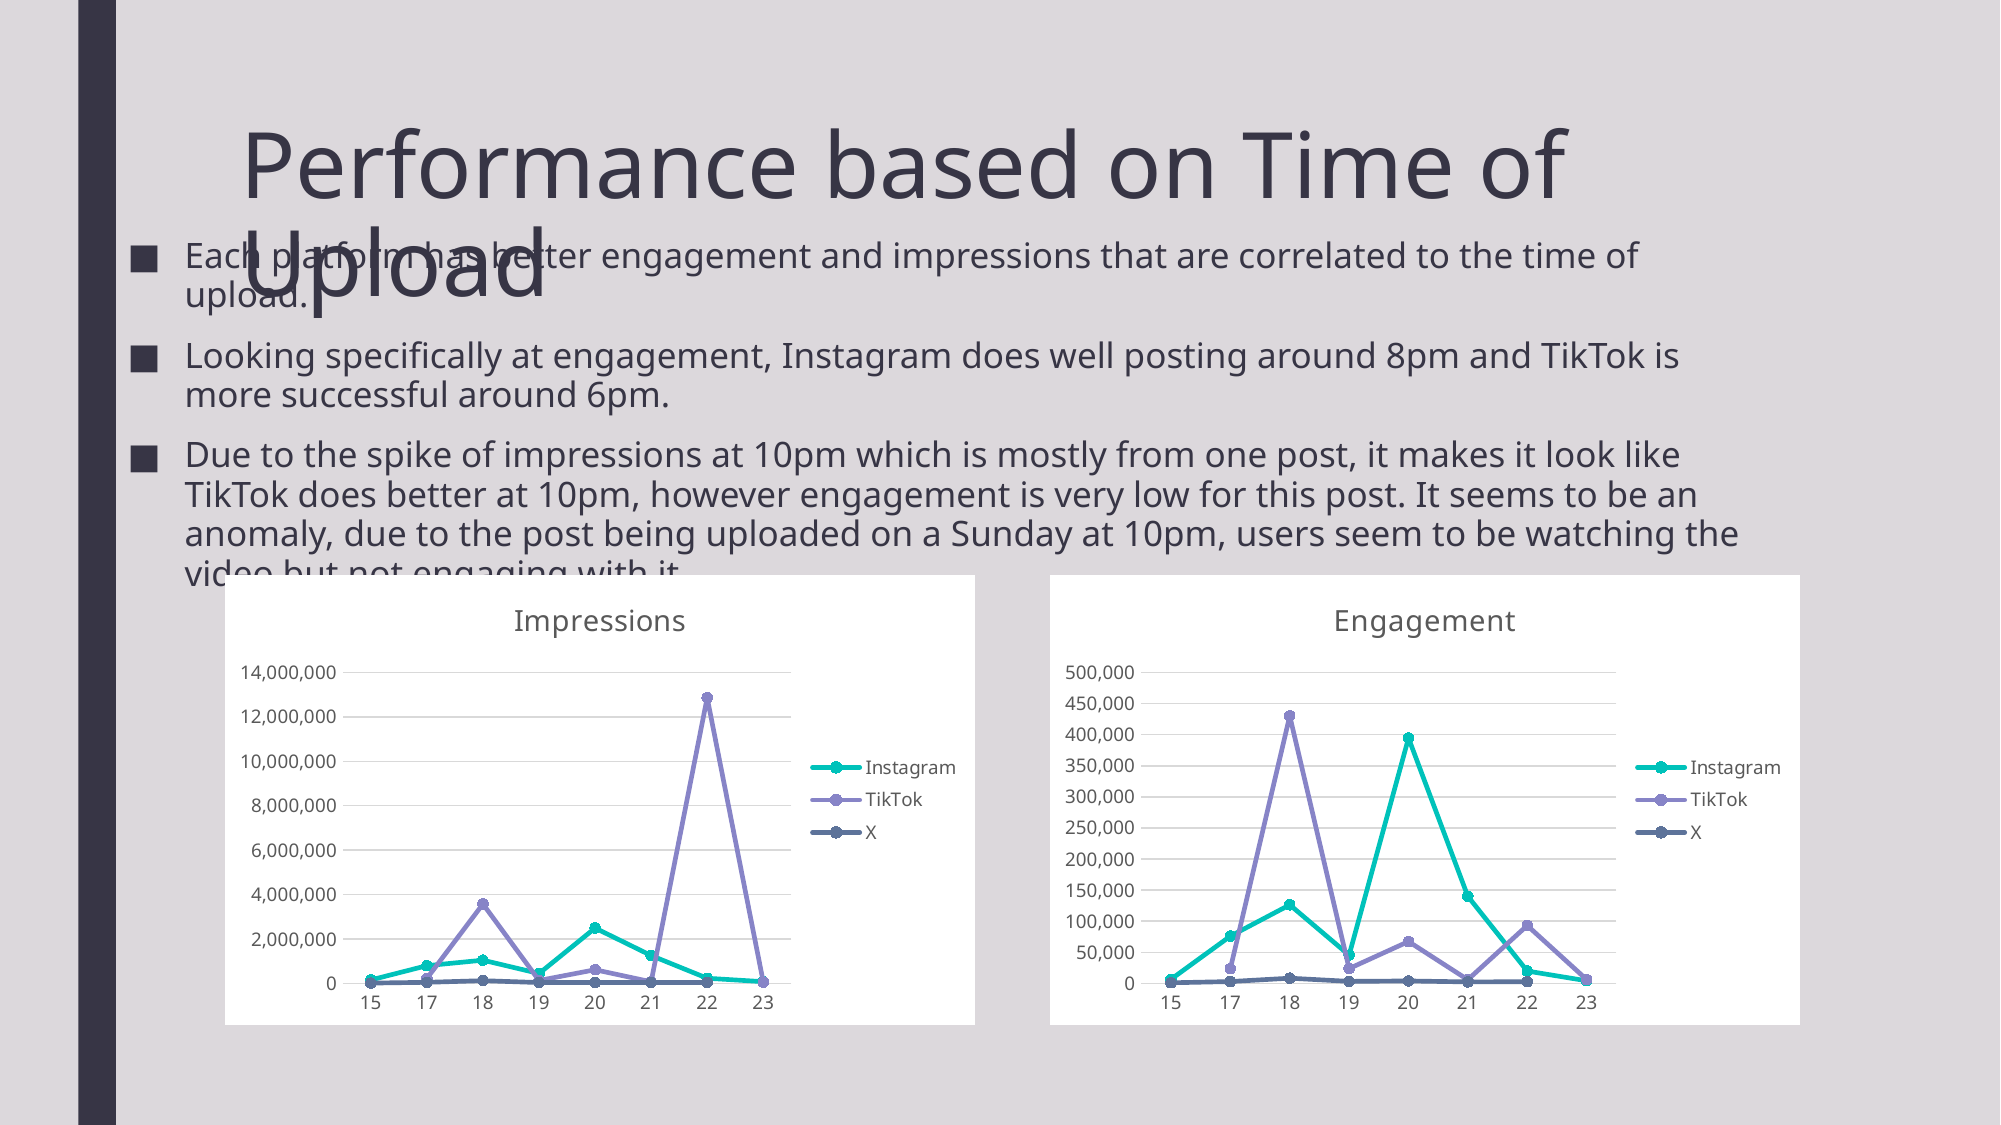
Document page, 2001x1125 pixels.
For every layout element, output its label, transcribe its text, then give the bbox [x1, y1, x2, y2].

title Performance based on Time of Upload [225, 112, 1800, 357]
chart [224, 574, 975, 1025]
list Each platform has better engagement and impressions that are correlated to the time of upload. Looking specifically at engagement, Instagram does well posting around 8pm and TikTok is more successful around 6pm. Due to the spike of impressions at 10pm which is mostly from one post, it makes it look like TikTok does better at 10pm, however engagement is very low for this post. It seems to be an anomaly, due to the post being uploaded on a Sunday at 10pm, users seem to be watching the video but not engaging with it. [112, 229, 1775, 603]
chart [1049, 574, 1800, 1025]
